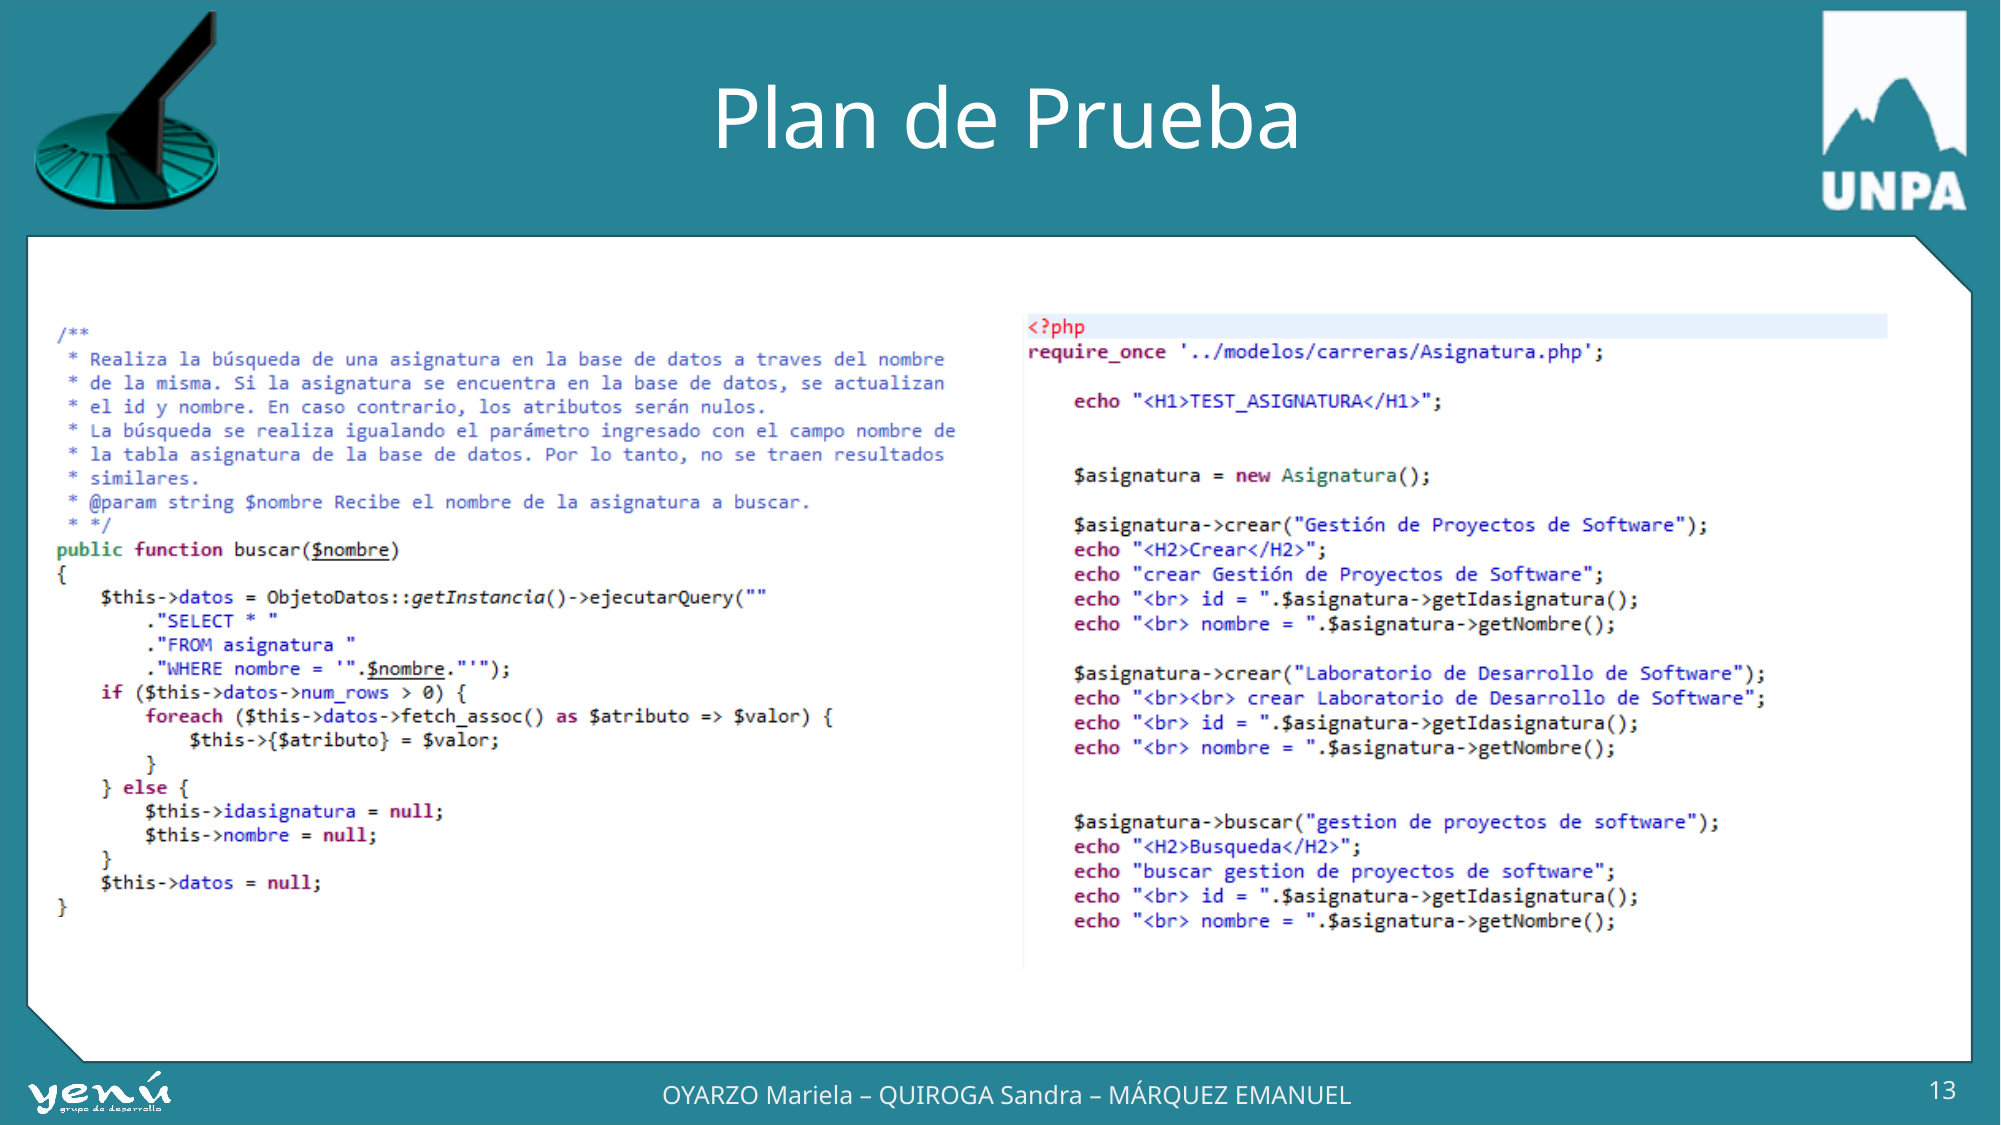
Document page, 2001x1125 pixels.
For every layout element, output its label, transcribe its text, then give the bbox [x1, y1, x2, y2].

picture [27, 5, 236, 215]
footer OYARZO Mariela – QUIROGA Sandra – MÁRQUEZ EMANUEL [501, 1066, 1514, 1125]
picture [27, 1053, 172, 1125]
slide_number 13 [1689, 1062, 1972, 1121]
title Plan de Prueba [401, 12, 1614, 230]
picture [1820, 0, 1972, 224]
picture [46, 312, 1888, 971]
